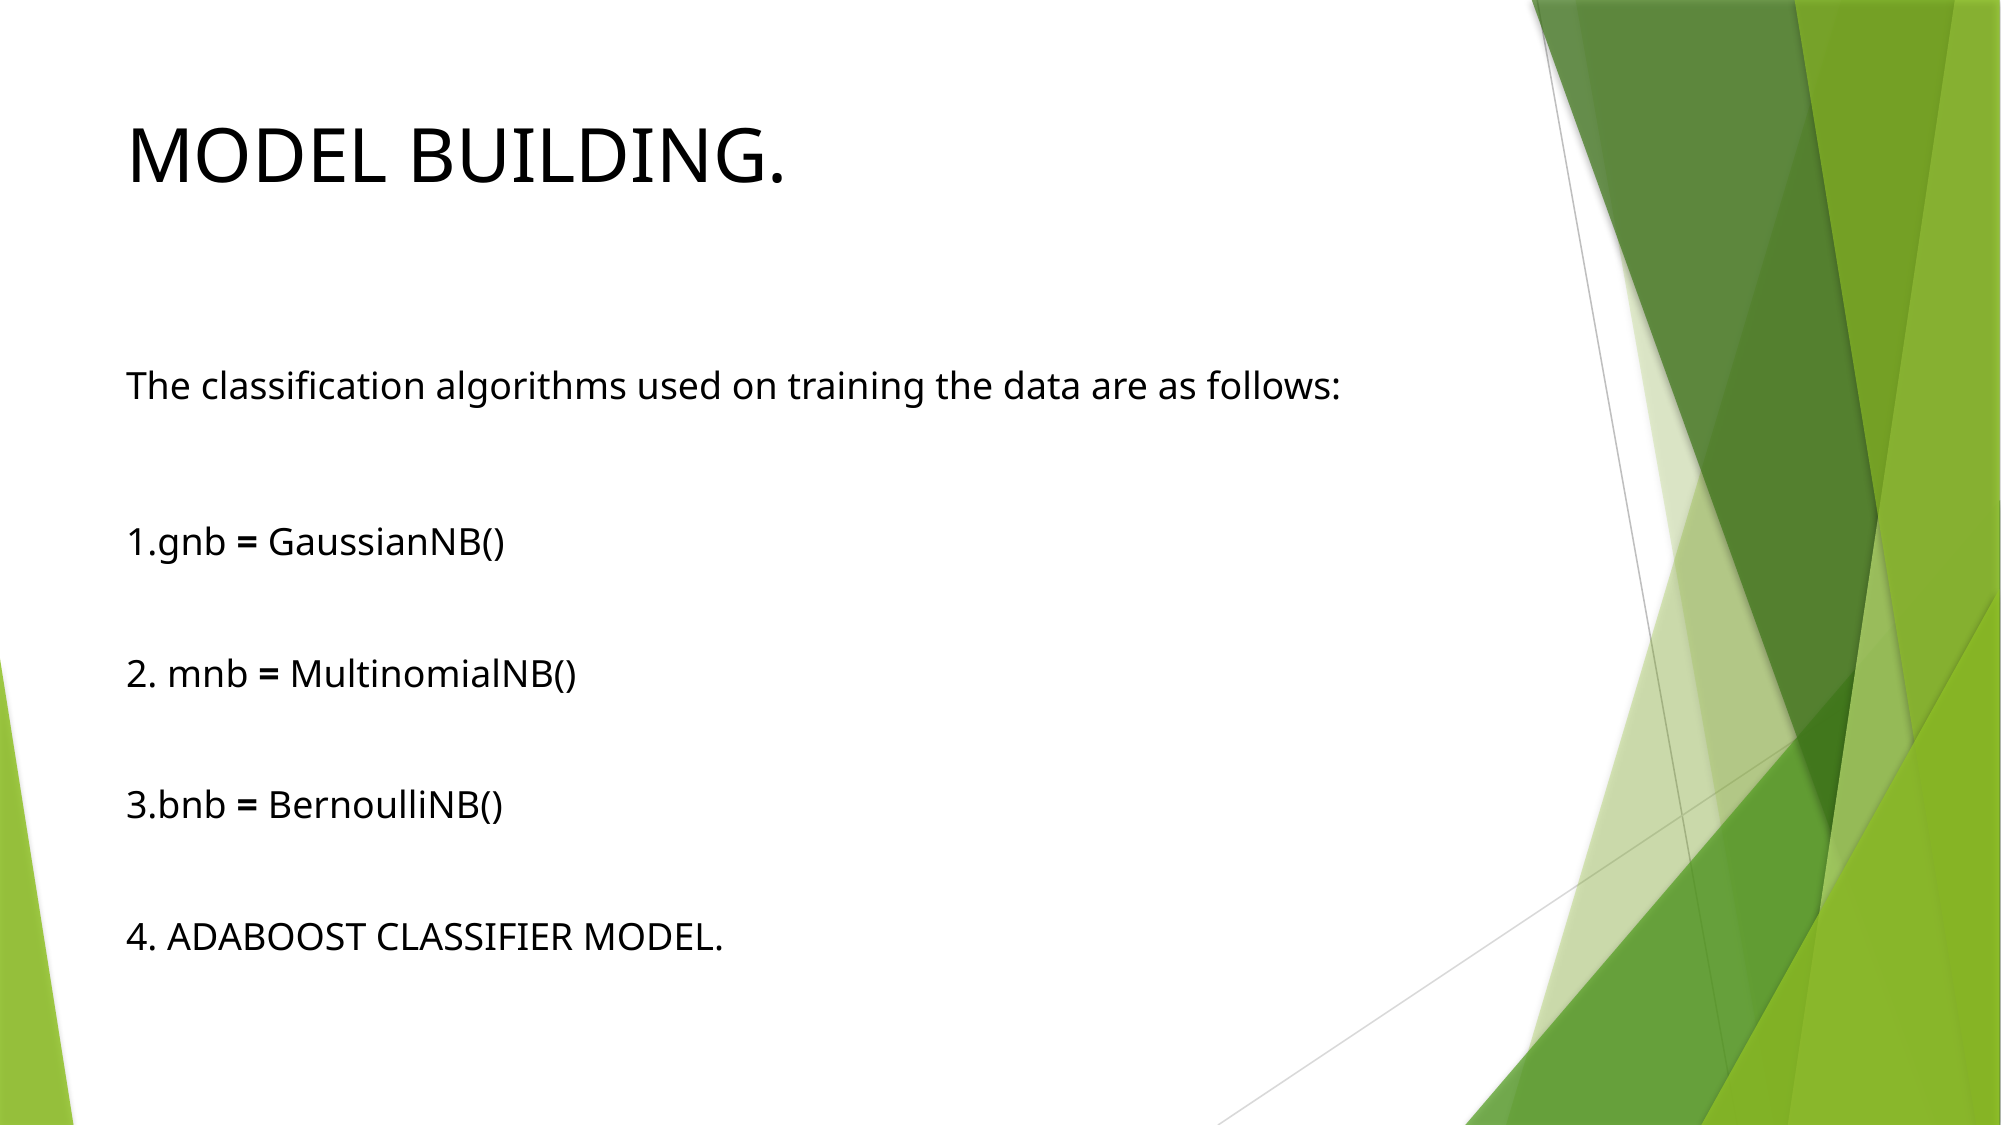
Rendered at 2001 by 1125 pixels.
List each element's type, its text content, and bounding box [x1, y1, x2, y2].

title MODEL BUILDING. [111, 99, 1522, 317]
list The classification algorithms used on training the data are as follows: 1.gnb = GaussianNB() 2. mnb = MultinomialNB() 3.bnb = BernoulliNB() 4. ADABOOST CLASSIFIER MODEL. [111, 354, 1522, 992]
